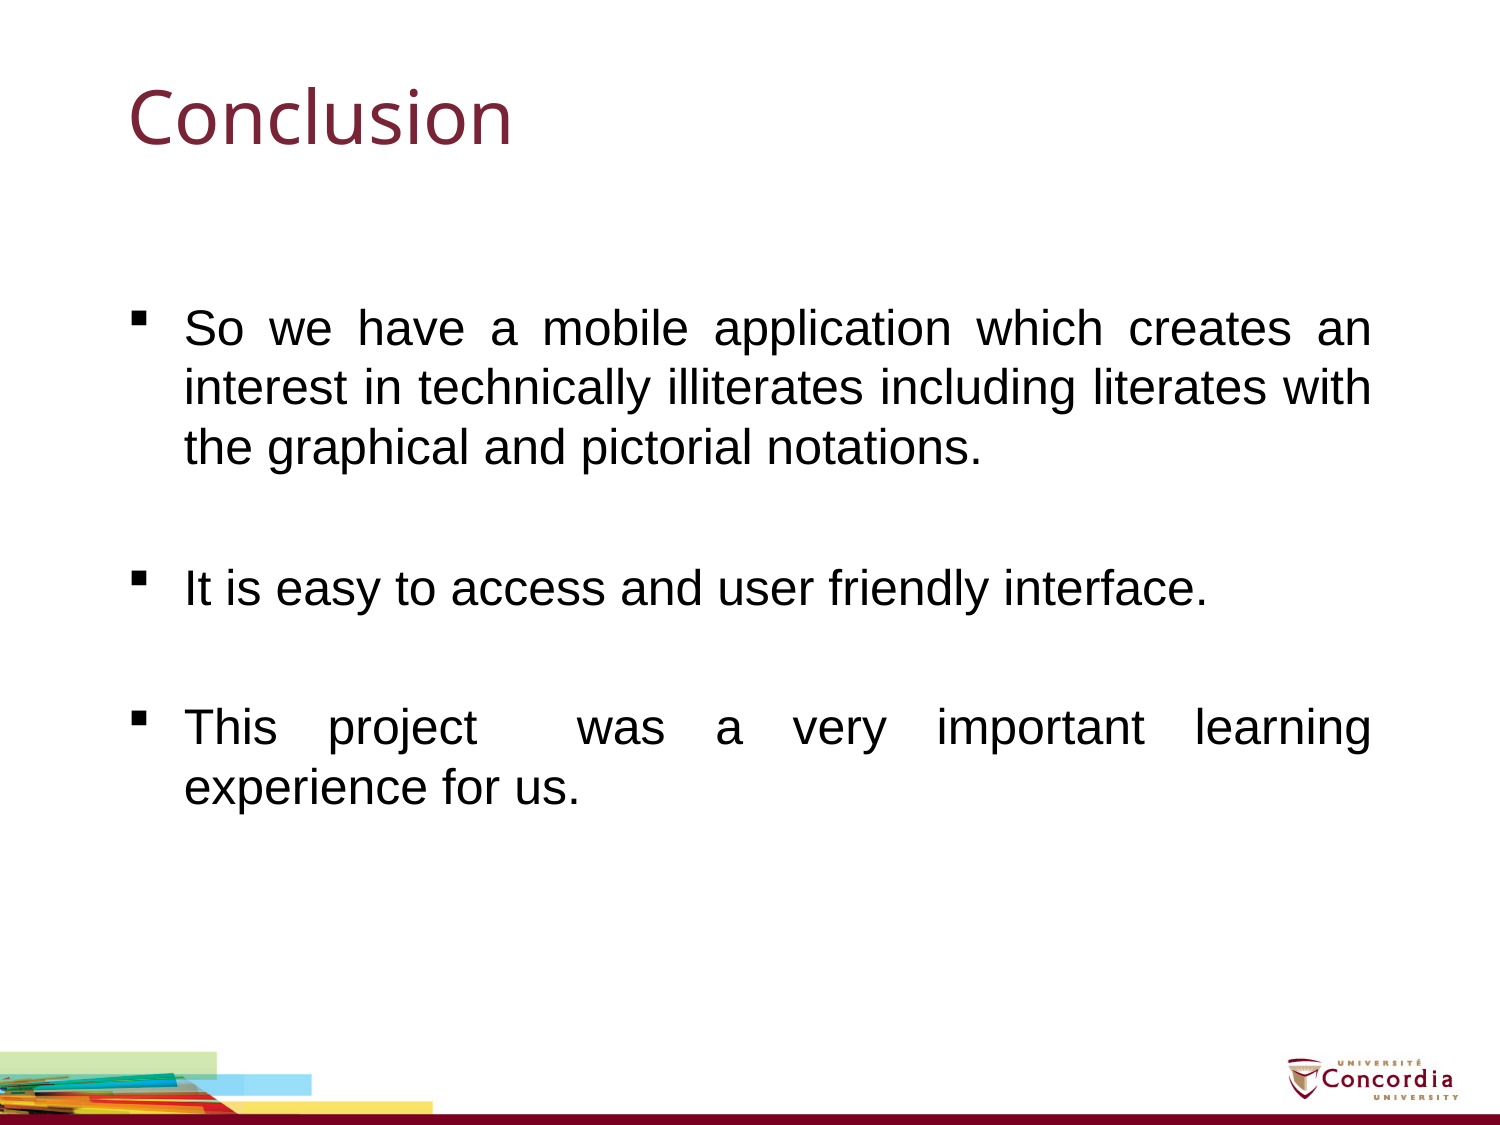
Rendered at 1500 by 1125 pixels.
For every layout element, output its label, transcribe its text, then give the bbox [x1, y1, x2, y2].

list So we have a mobile application which creates an interest in technically illiterates including literates with the graphical and pictorial notations. It is easy to access and user friendly interface. This project was a very important learning experience for us. [112, 287, 1388, 963]
picture [0, 0, 1500, 1125]
title Conclusion [112, 62, 1388, 250]
